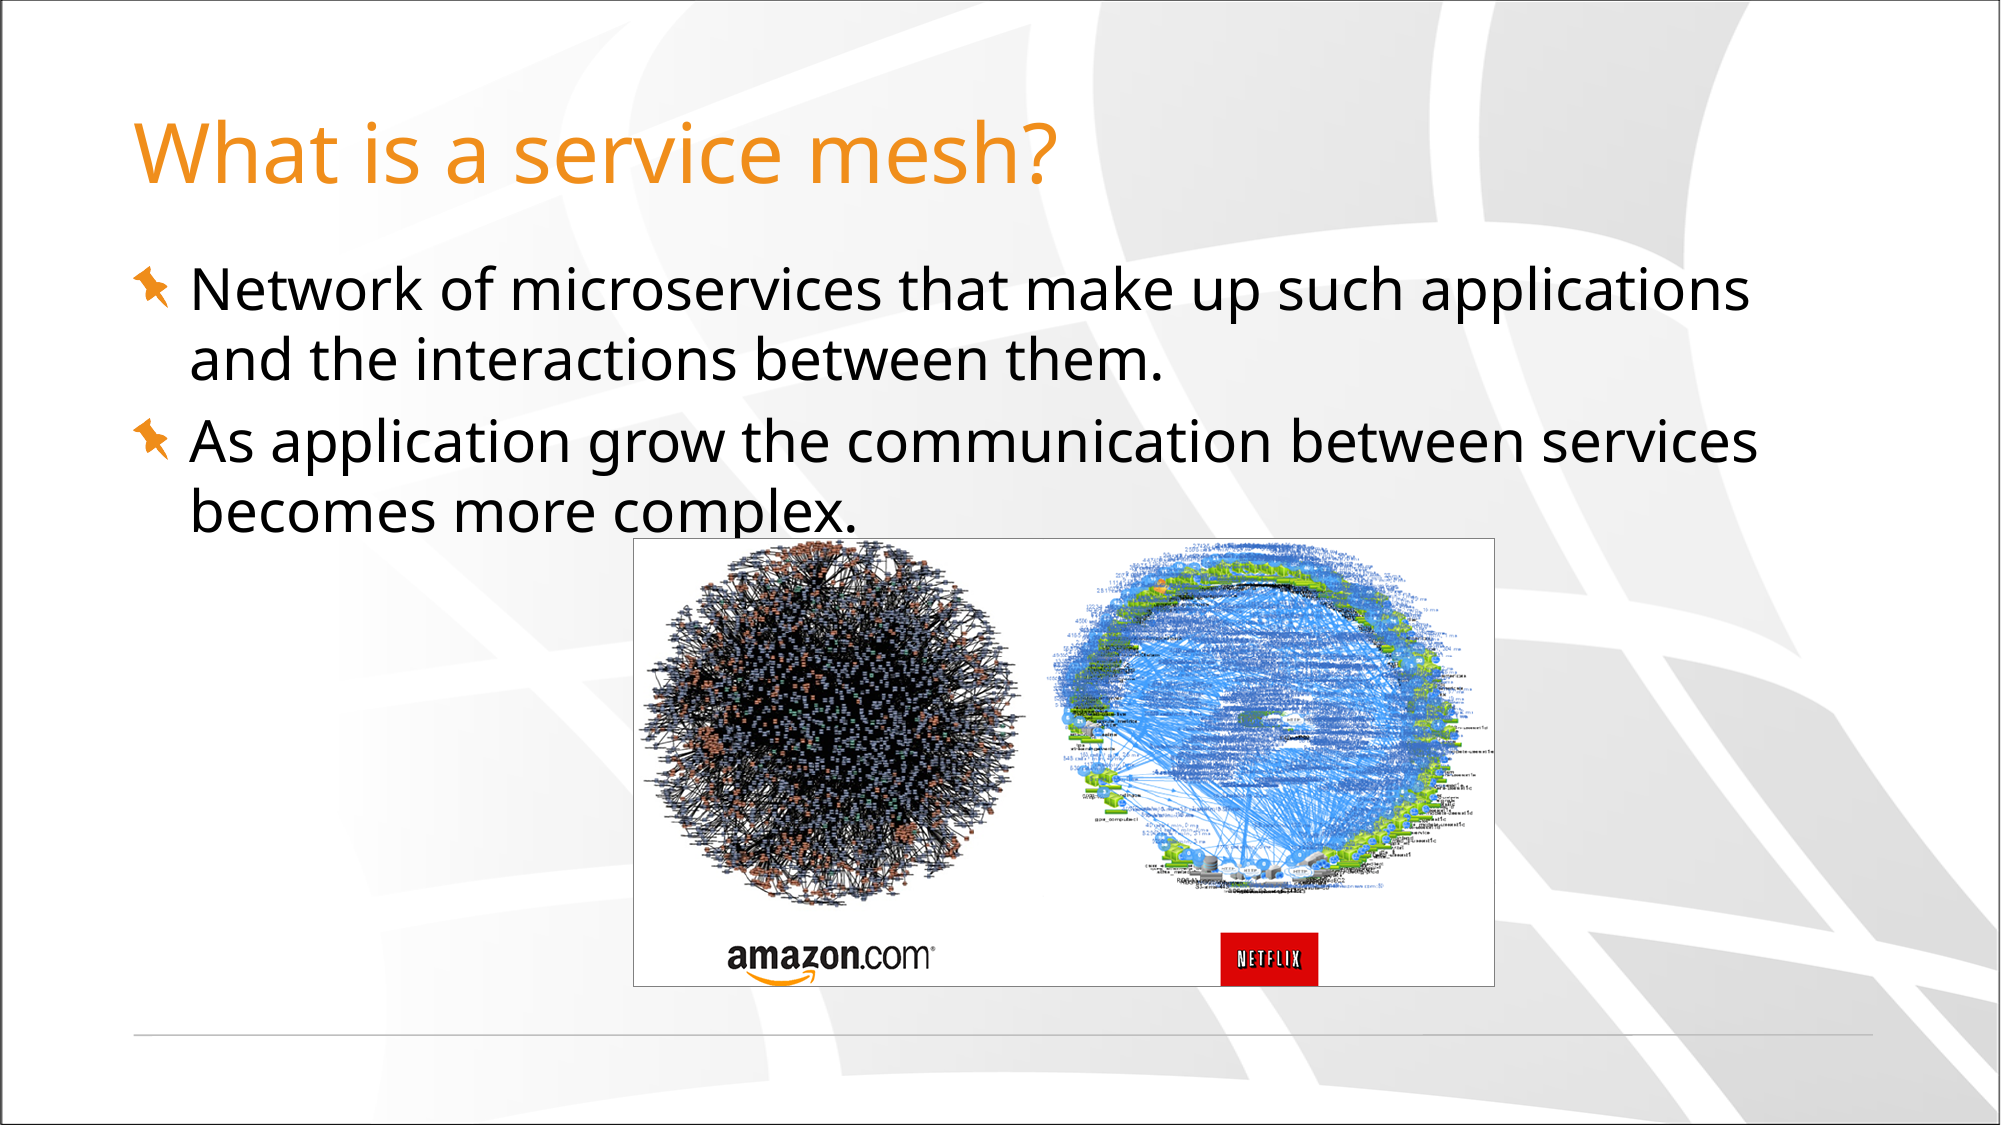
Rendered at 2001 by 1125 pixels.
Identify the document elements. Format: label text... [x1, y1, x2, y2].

list Network of microservices that make up such applications and the interactions between them. As application grow the communication between services becomes more complex. [133, 244, 1882, 1008]
picture [0, 0, 2001, 1125]
title What is a service mesh? [133, 90, 1882, 209]
